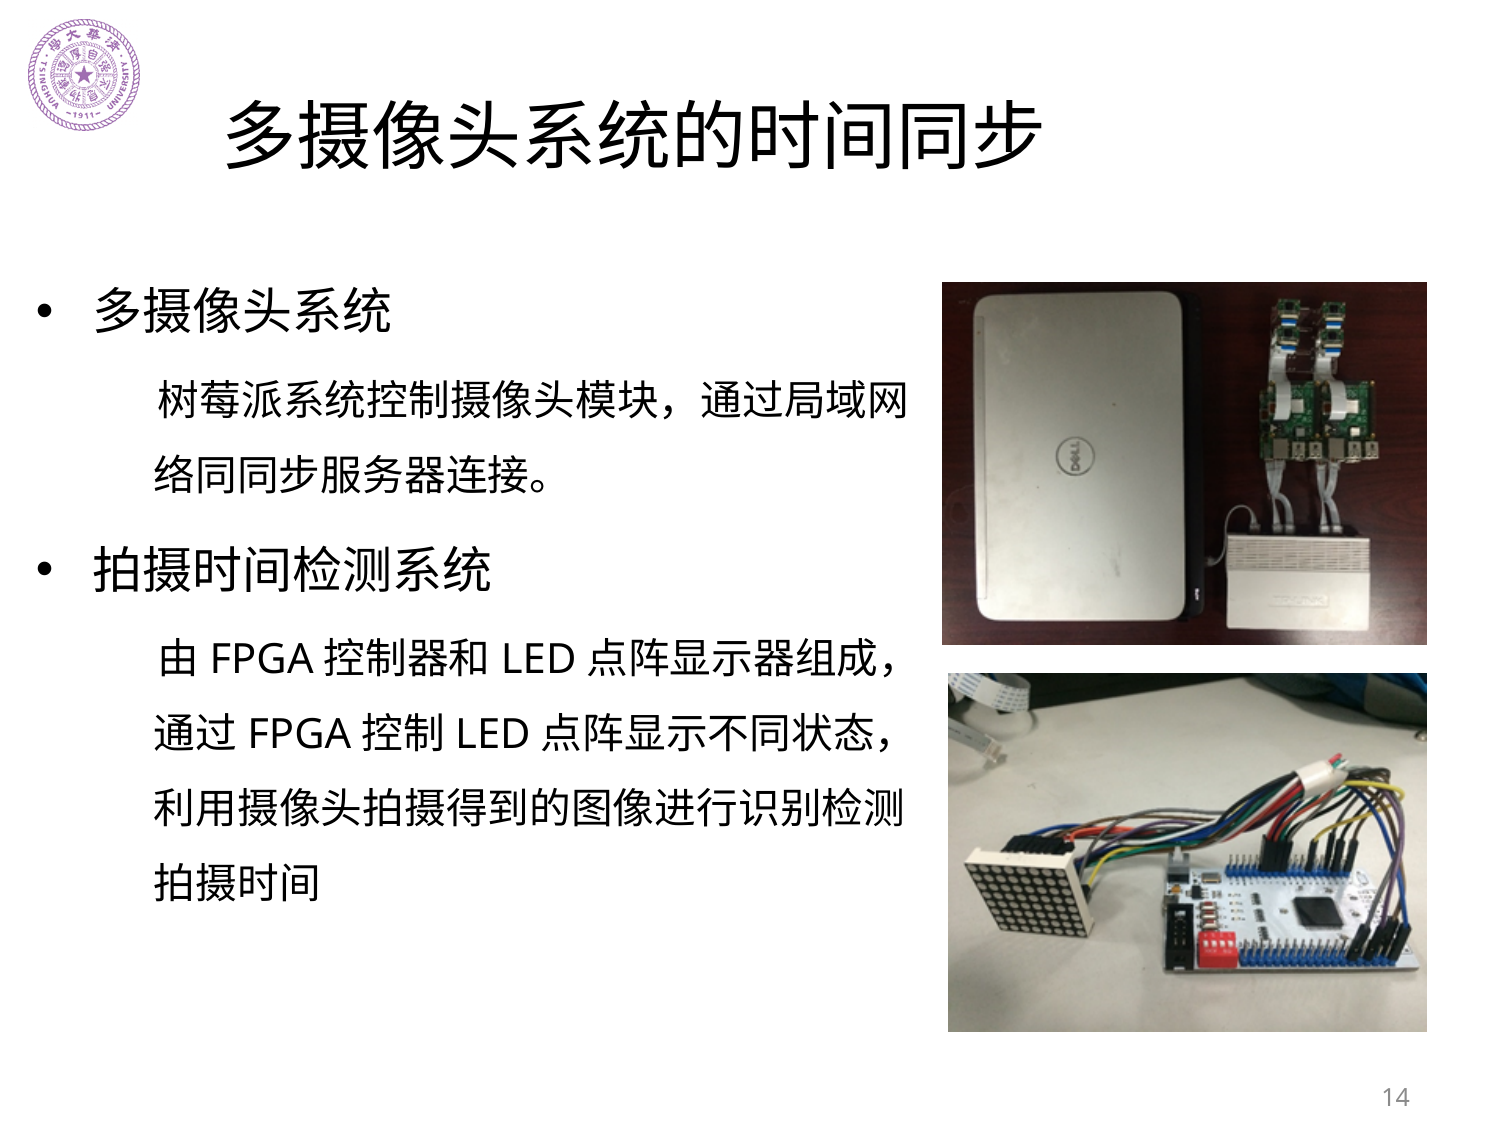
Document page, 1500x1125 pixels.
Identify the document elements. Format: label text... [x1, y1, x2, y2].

picture [28, 19, 140, 131]
text_box 多摄像头系统的时间同步 [206, 25, 1350, 243]
picture [942, 281, 1428, 645]
text_box 多摄像头系统 树莓派系统控制摄像头模块，通过局域网络同同步服务器连接。 拍摄时间检测系统 由FPGA控制器和LED点阵显示器组成，通过FPGA控制LED点阵显示不同状态，利用摄像头拍摄得到的图像进行识别检测拍摄时间 [20, 242, 949, 1094]
slide_number 14 [1074, 1074, 1425, 1122]
picture [948, 673, 1428, 1032]
